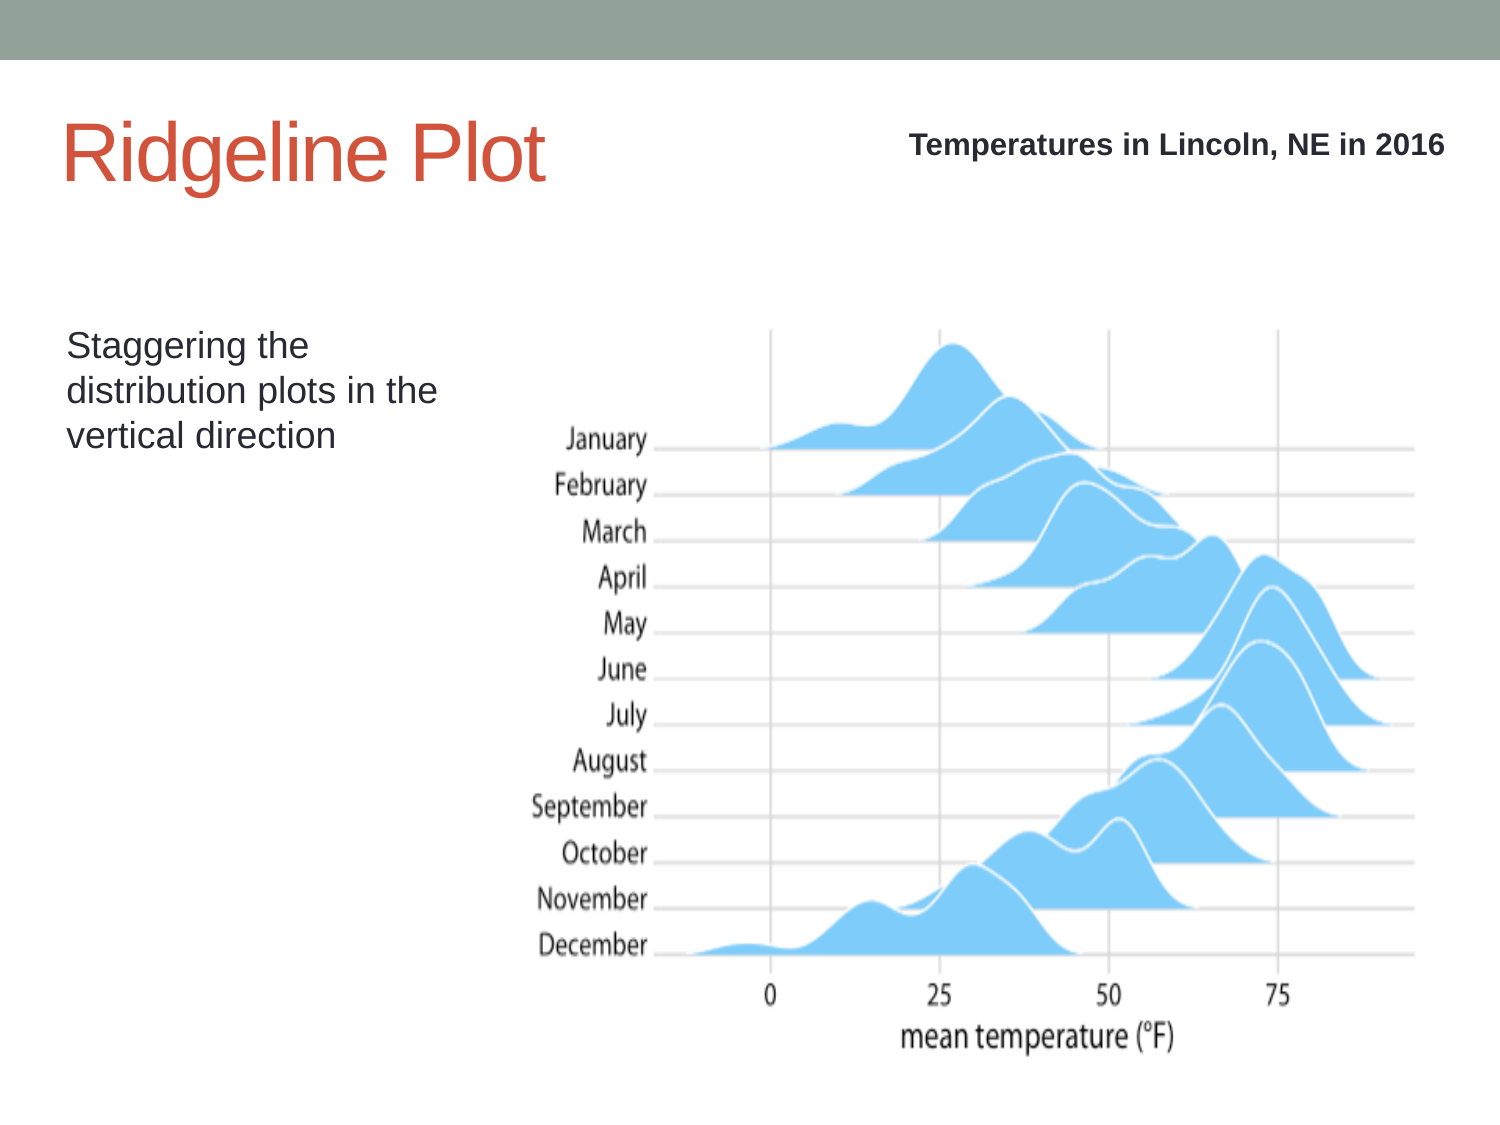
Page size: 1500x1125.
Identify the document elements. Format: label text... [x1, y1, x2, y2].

text_box Staggering the distribution plots in the vertical direction [51, 313, 462, 463]
text_box Temperatures in Lincoln, NE in 2016 [893, 56, 1500, 326]
picture [481, 306, 1453, 1061]
title Ridgeline Plot [45, 35, 1107, 261]
